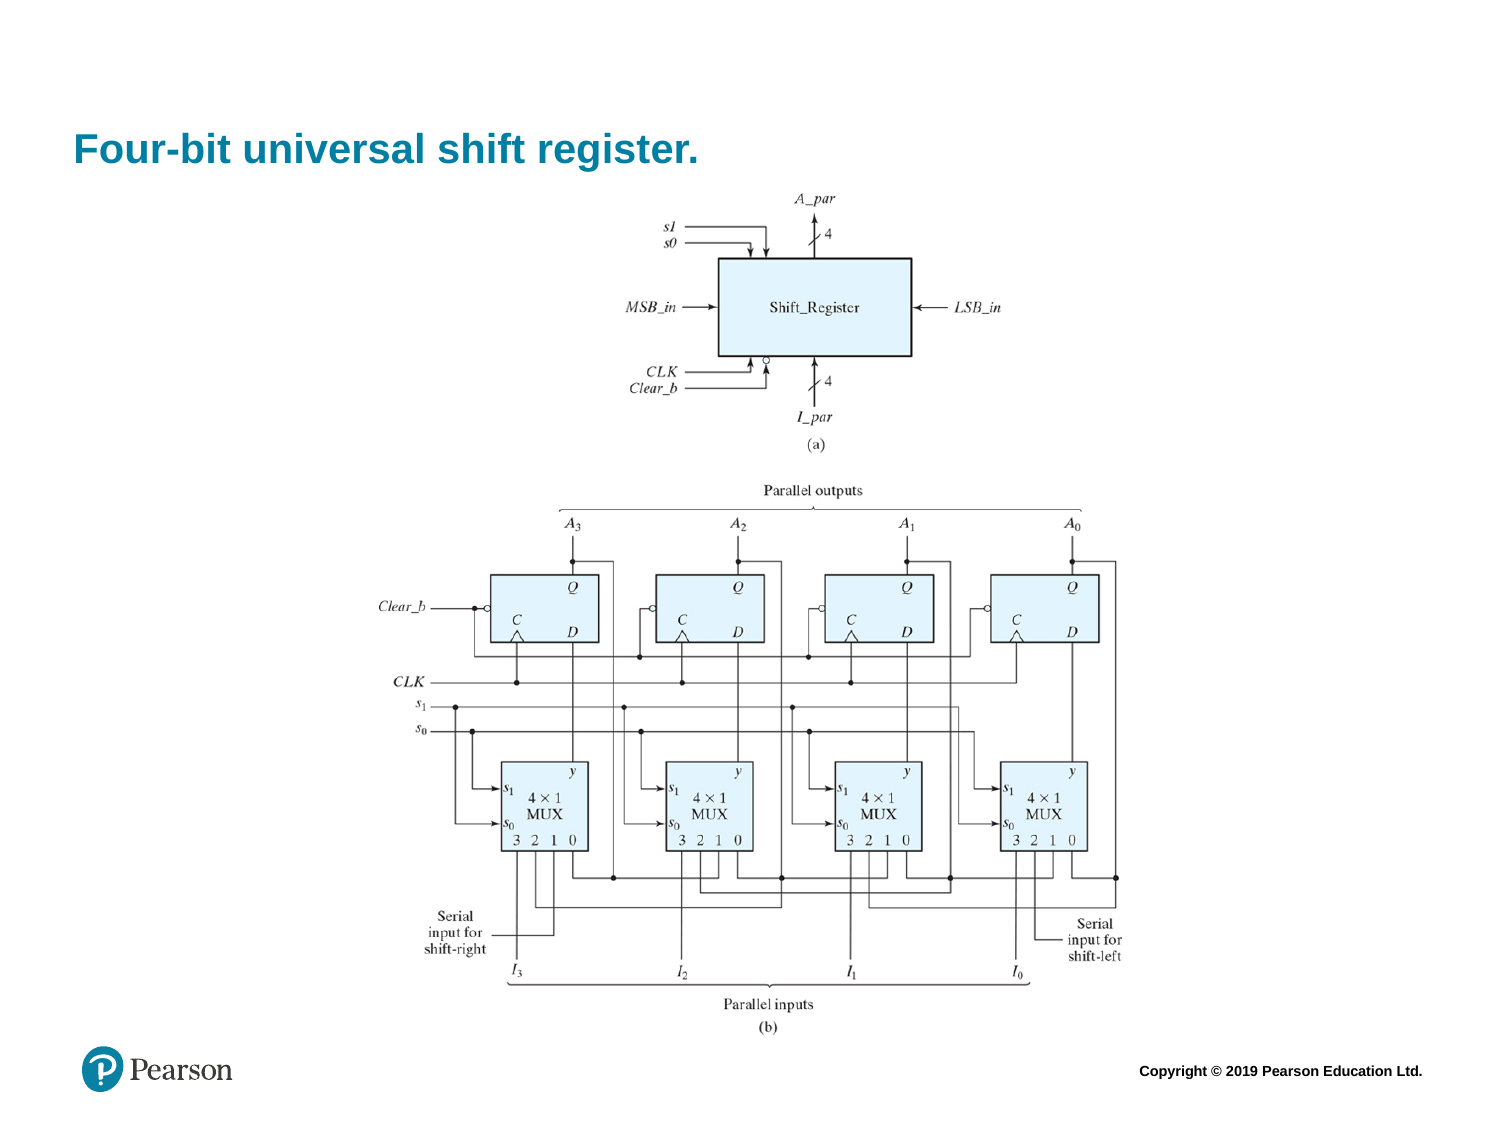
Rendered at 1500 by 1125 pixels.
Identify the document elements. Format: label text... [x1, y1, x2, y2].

title Four-bit universal shift register. [73, 71, 1450, 227]
picture [374, 189, 1126, 1038]
